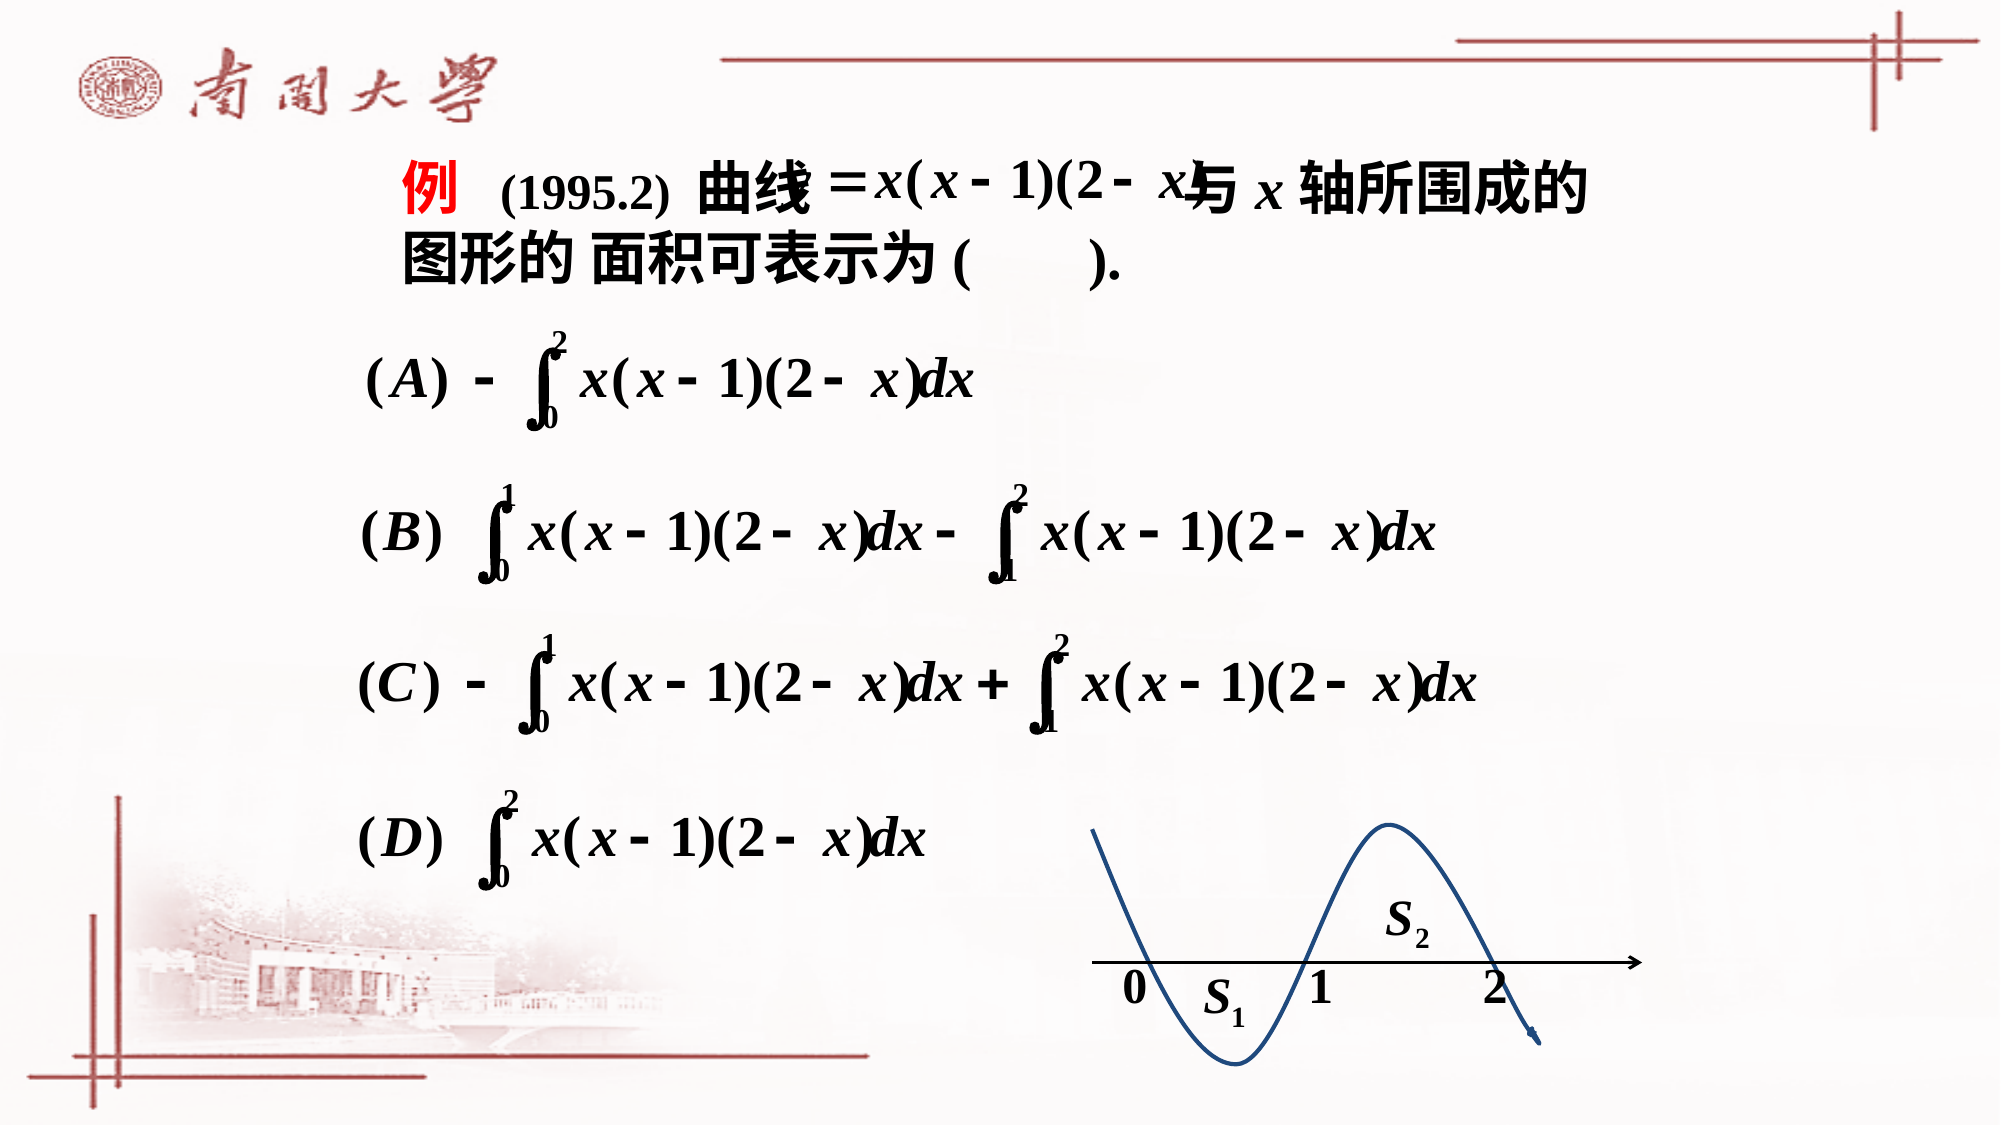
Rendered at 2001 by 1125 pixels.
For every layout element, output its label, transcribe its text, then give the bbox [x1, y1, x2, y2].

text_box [349, 619, 1490, 745]
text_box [1091, 824, 1643, 1065]
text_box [349, 774, 942, 901]
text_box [358, 315, 989, 441]
text_box 例 (1995.2) 曲线 与x轴所围成的 图形的 面积可表示为( ). [386, 143, 1605, 299]
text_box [353, 468, 1450, 594]
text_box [770, 146, 1221, 223]
